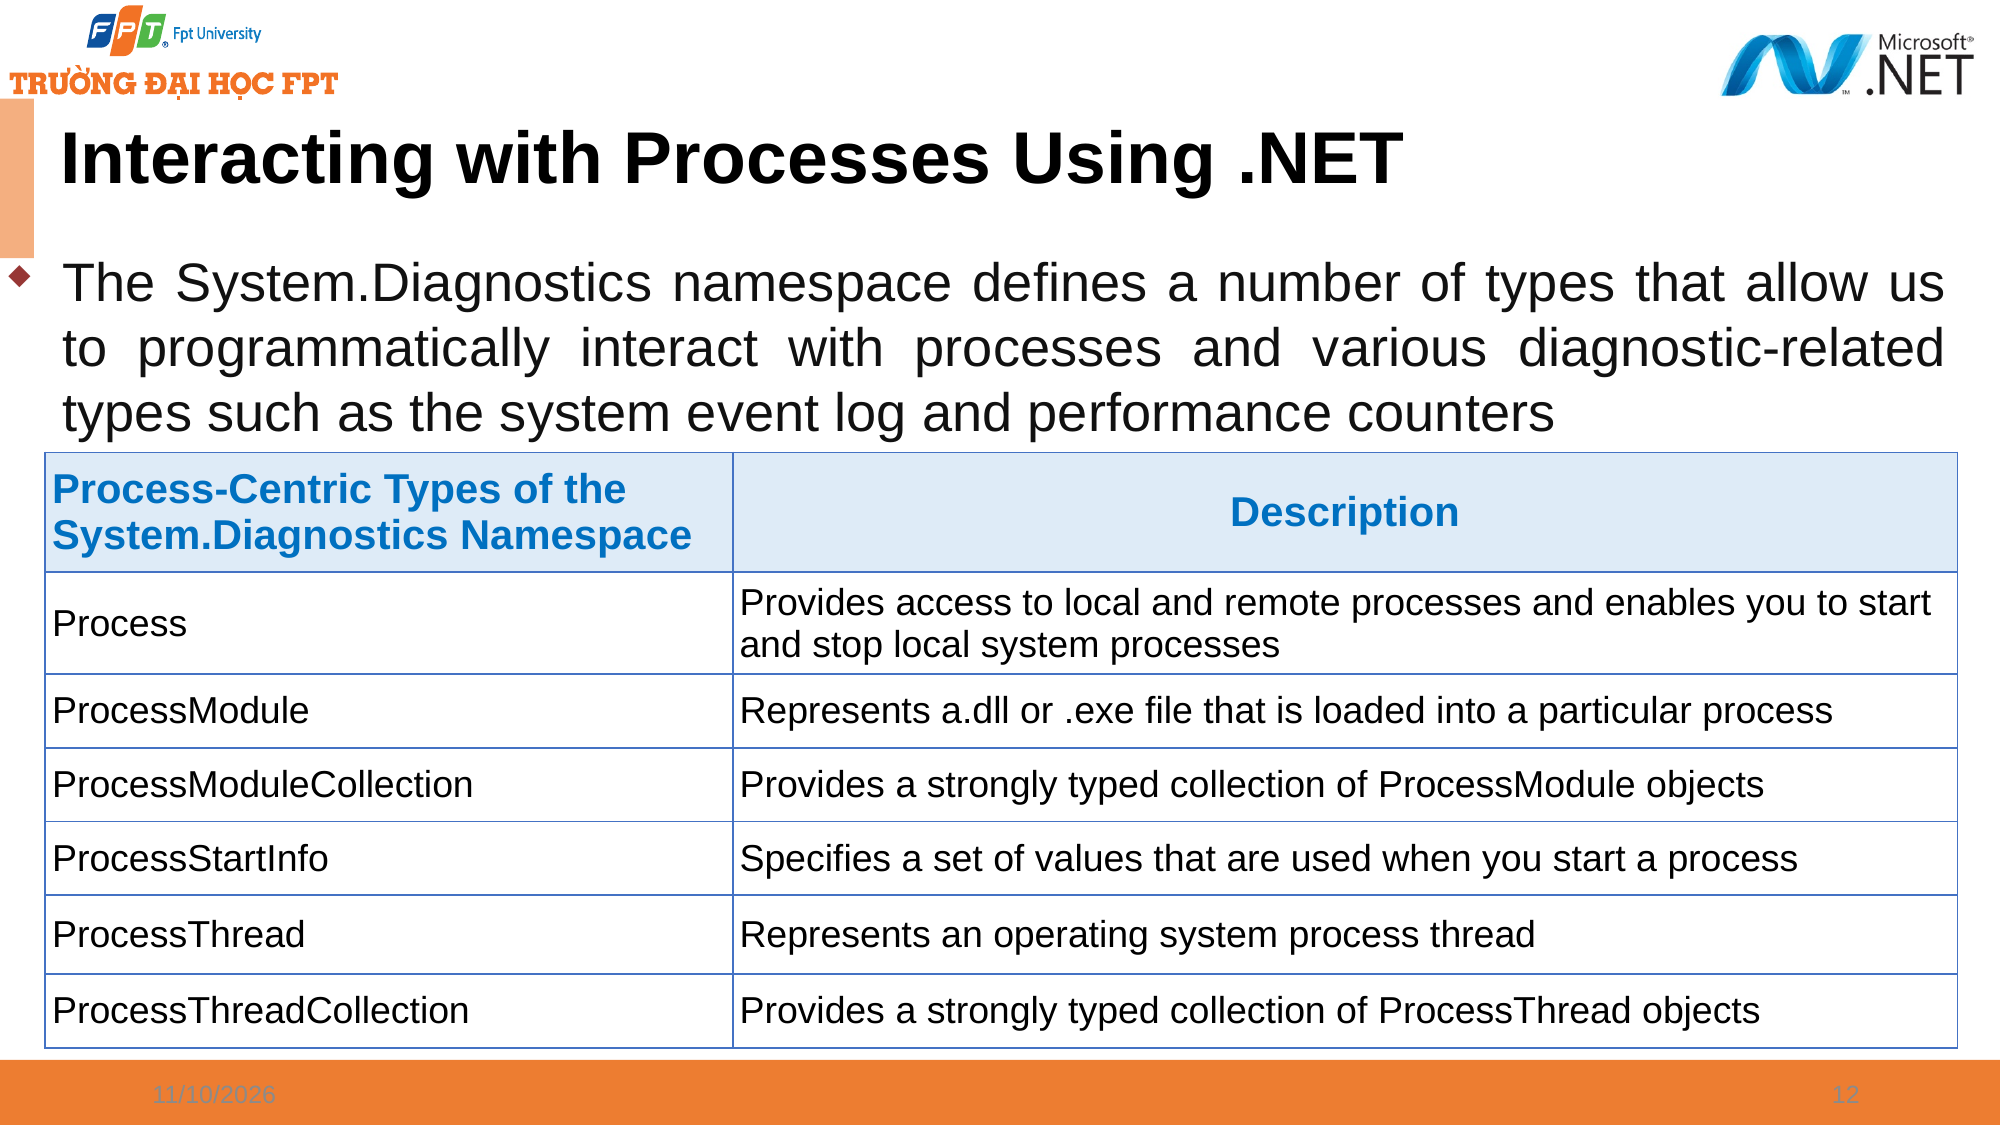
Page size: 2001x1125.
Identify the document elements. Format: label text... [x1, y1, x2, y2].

title Interacting with Processes Using .NET [45, 112, 1973, 208]
table_cell Provides access to local and remote processes and enables you to start and stop local system processes [734, 573, 1957, 673]
table_cell ProcessModuleCollection [46, 749, 732, 821]
picture [1685, 0, 2001, 129]
table_cell Specifies a set of values that are used when you start a process [734, 822, 1957, 894]
table_cell ProcessThread [46, 896, 732, 973]
table_cell Provides a strongly typed collection of ProcessThread objects [734, 975, 1957, 1047]
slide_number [137, 1063, 588, 1123]
table_cell ProcessThreadCollection [46, 975, 732, 1047]
table_cell Represents an operating system process thread [734, 896, 1957, 973]
table_cell Represents a.dll or .exe file that is loaded into a particular process [734, 675, 1957, 747]
table_cell Process [46, 573, 732, 673]
slide_number 12 [1424, 1063, 1875, 1123]
table_header Description [734, 453, 1957, 571]
table_cell Provides a strongly typed collection of ProcessModule objects [734, 749, 1957, 821]
table_header Process-Centric Types of the System.Diagnostics Namespace [46, 453, 732, 571]
table_cell ProcessModule [46, 675, 732, 747]
text_box The System.Diagnostics namespace defines a number of types that allow us to programmatically interact with processes and various diagnostic-related types such as the system event log and performance counters [0, 240, 1964, 450]
table_cell ProcessStartInfo [46, 822, 732, 894]
